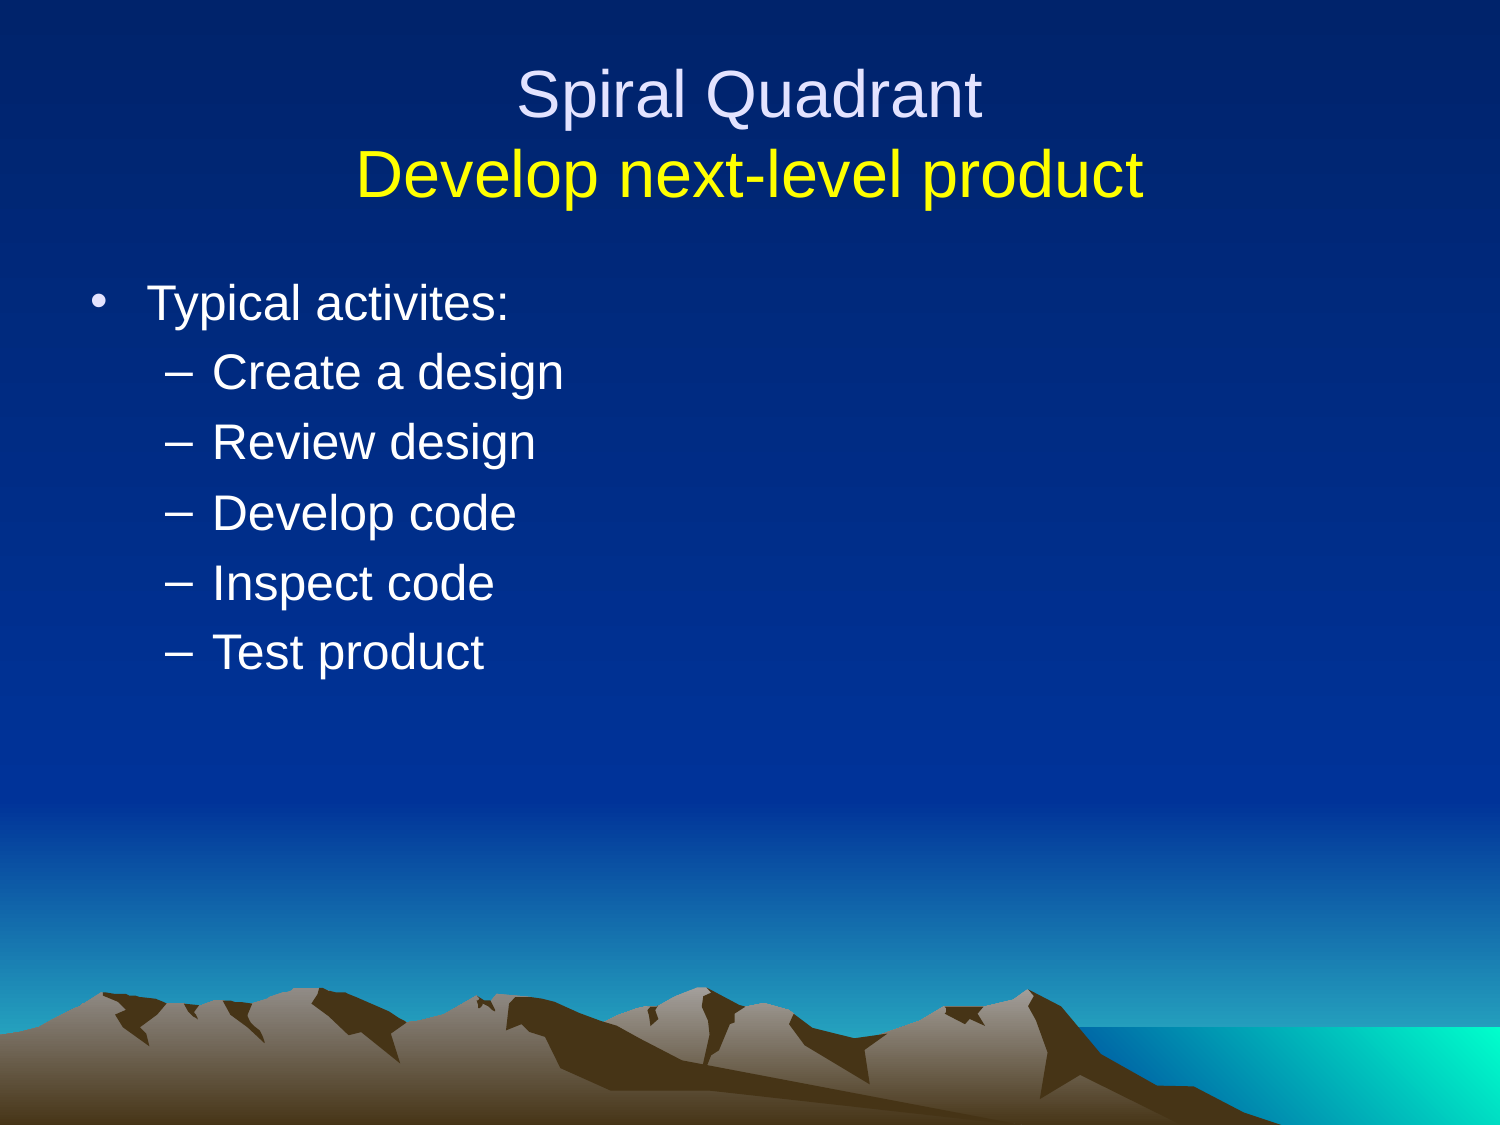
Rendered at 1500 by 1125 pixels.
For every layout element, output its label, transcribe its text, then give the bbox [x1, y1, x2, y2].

list Typical activites: Create a design Review design Develop code Inspect code Test product [75, 262, 1425, 1000]
title Spiral Quadrant Develop next-level product [75, 37, 1425, 225]
